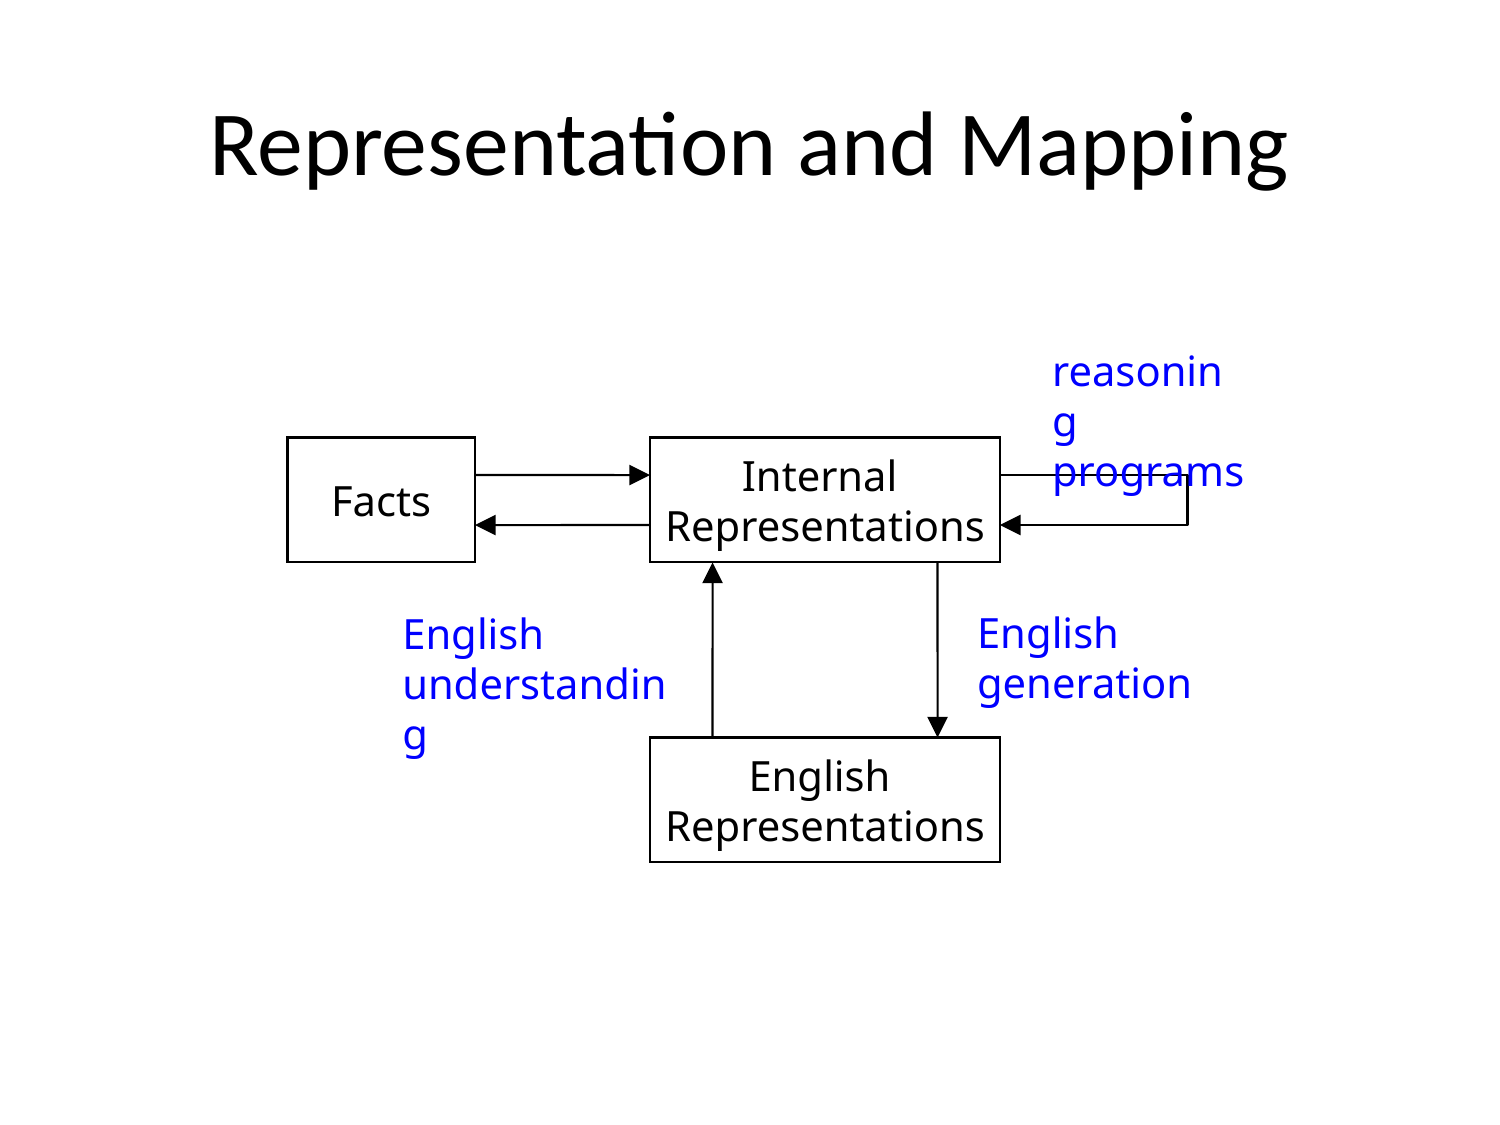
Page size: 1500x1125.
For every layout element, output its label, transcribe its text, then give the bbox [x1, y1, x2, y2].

text_box English Representations [650, 737, 1000, 863]
text_box [702, 562, 723, 738]
title Representation and Mapping [75, 45, 1425, 233]
text_box English generation [962, 599, 1275, 715]
text_box [474, 514, 650, 536]
text_box reasoning programs [1037, 337, 1263, 503]
text_box [927, 562, 948, 738]
text_box [999, 475, 1188, 536]
text_box Facts [287, 437, 475, 563]
text_box English understanding [387, 600, 700, 765]
text_box [474, 464, 650, 486]
text_box Internal Representations [650, 437, 1000, 563]
